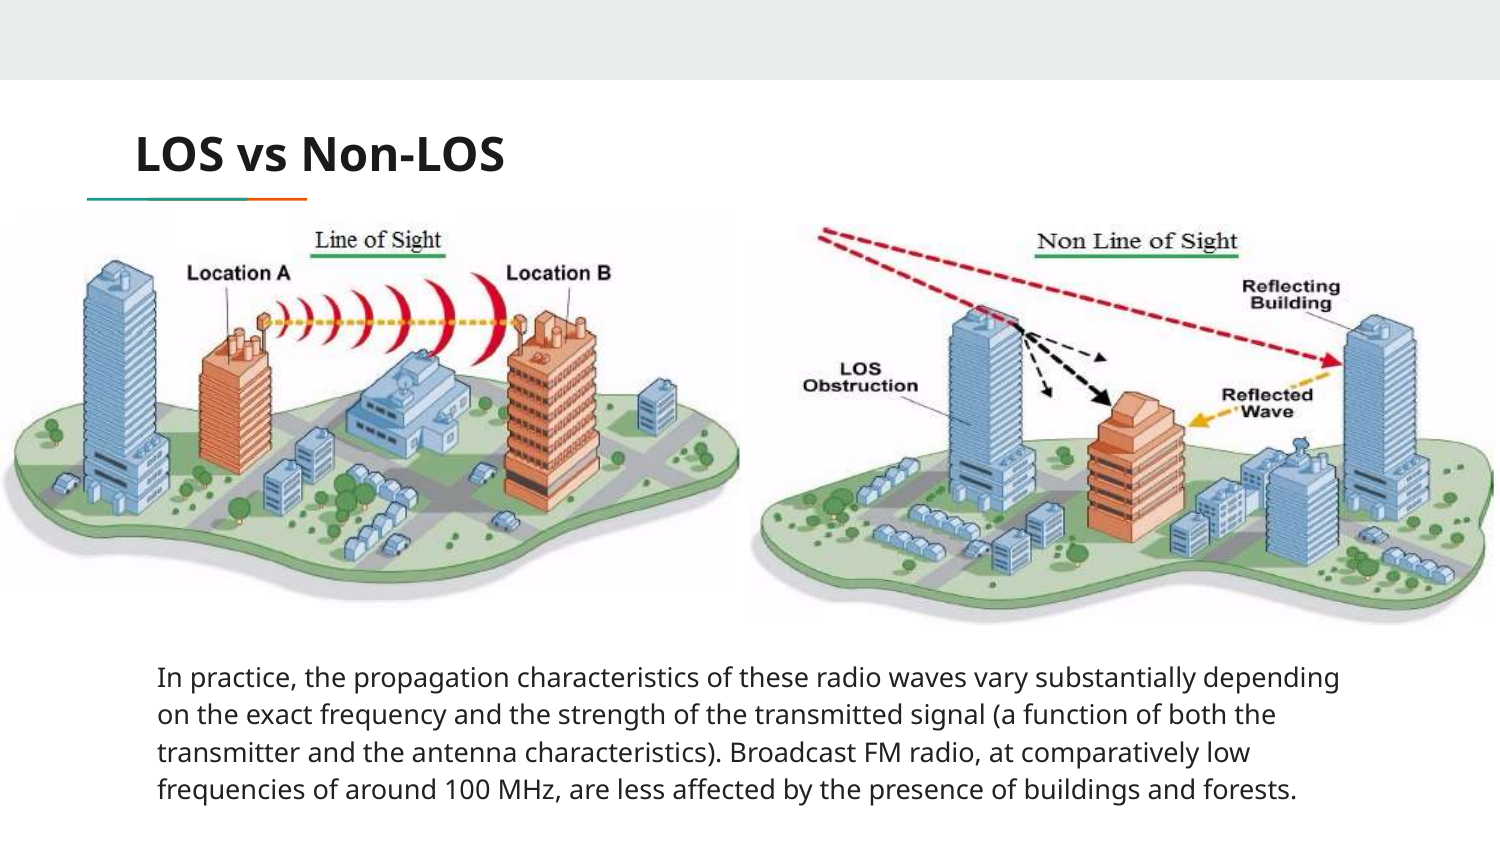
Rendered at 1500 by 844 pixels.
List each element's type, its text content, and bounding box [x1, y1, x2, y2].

title LOS vs Non-LOS [119, 108, 1381, 197]
text_box In practice, the propagation characteristics of these radio waves vary substantially depending on the exact frequency and the strength of the transmitted signal (a function of both the transmitter and the antenna characteristics). Broadcast FM radio, at comparatively low frequencies of around 100 MHz, are less affected by the presence of buildings and forests. [142, 640, 1357, 844]
picture [0, 211, 1500, 629]
